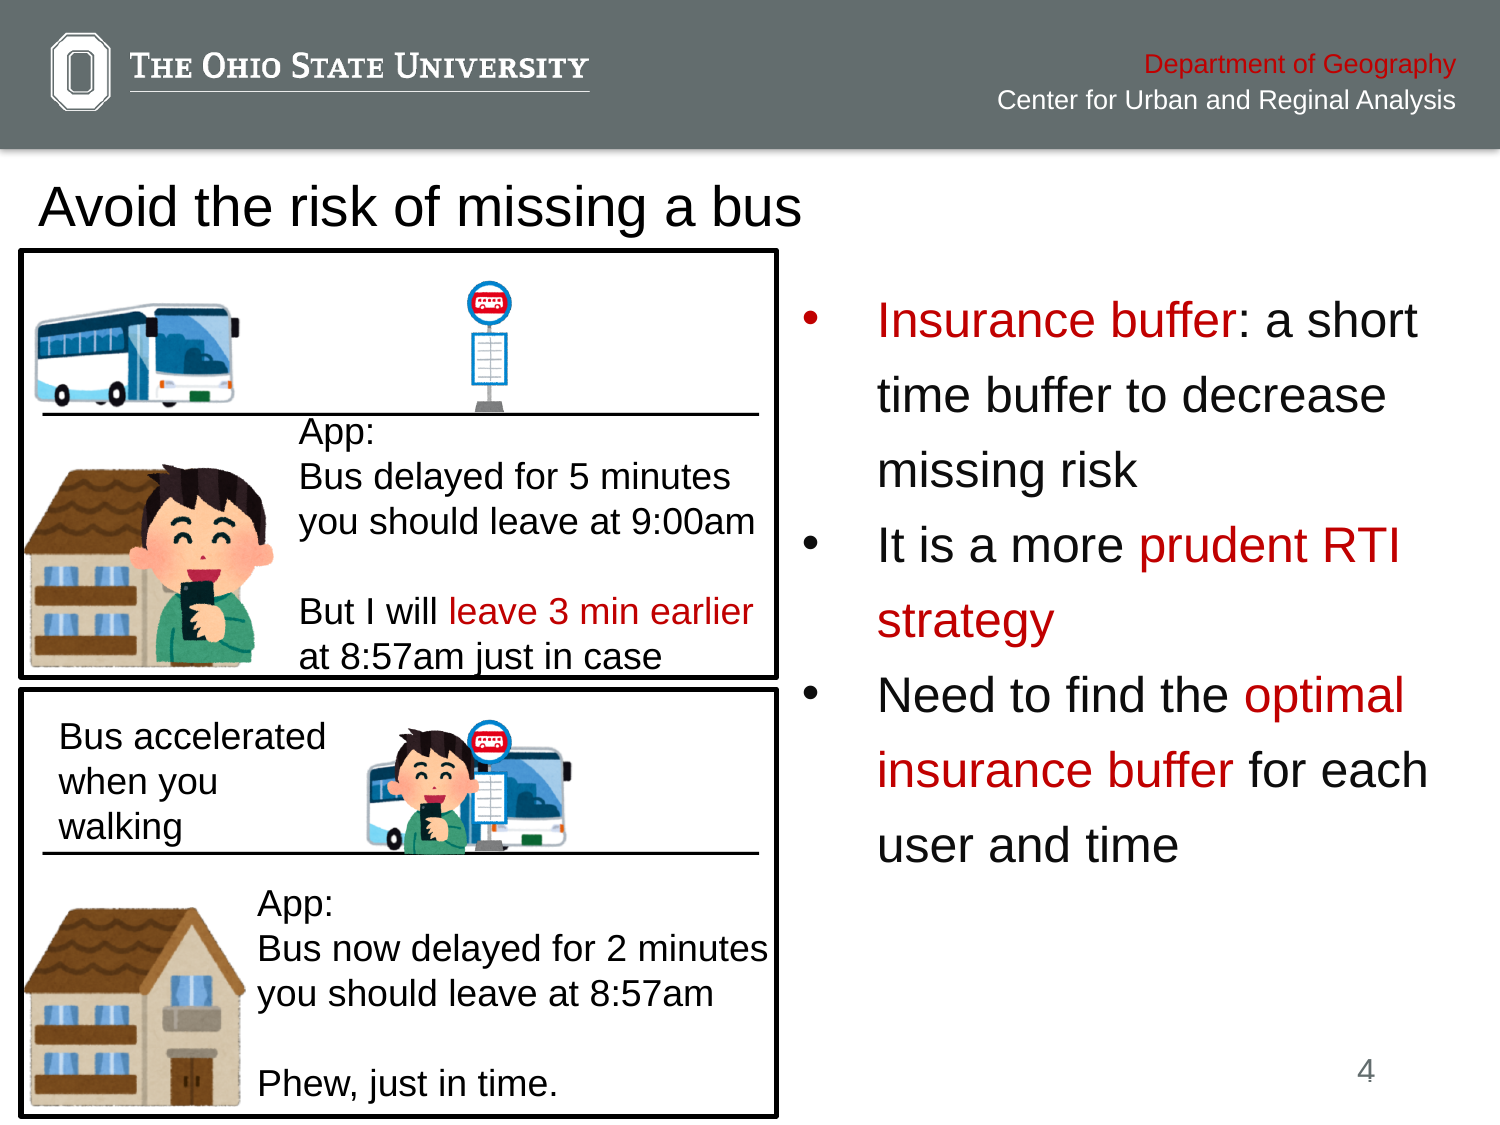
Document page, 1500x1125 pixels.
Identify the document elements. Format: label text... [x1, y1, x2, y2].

picture [23, 252, 774, 675]
text_box App: Bus delayed for 5 minutes you should leave at 9:00am But I will leave 3 min earlier at 8:57am just in case [283, 400, 781, 685]
picture [23, 691, 774, 1114]
list Insurance buffer: a short time buffer to decrease missing risk It is a more prudent RTI strategy Need to find the optimal insurance buffer for each user and time [787, 264, 1452, 1080]
picture [50, 32, 590, 111]
text_box App: Bus now delayed for 2 minutes you should leave at 8:57am Phew, just in time. [777, 871, 784, 1111]
title Avoid the risk of missing a bus [23, 161, 1425, 246]
